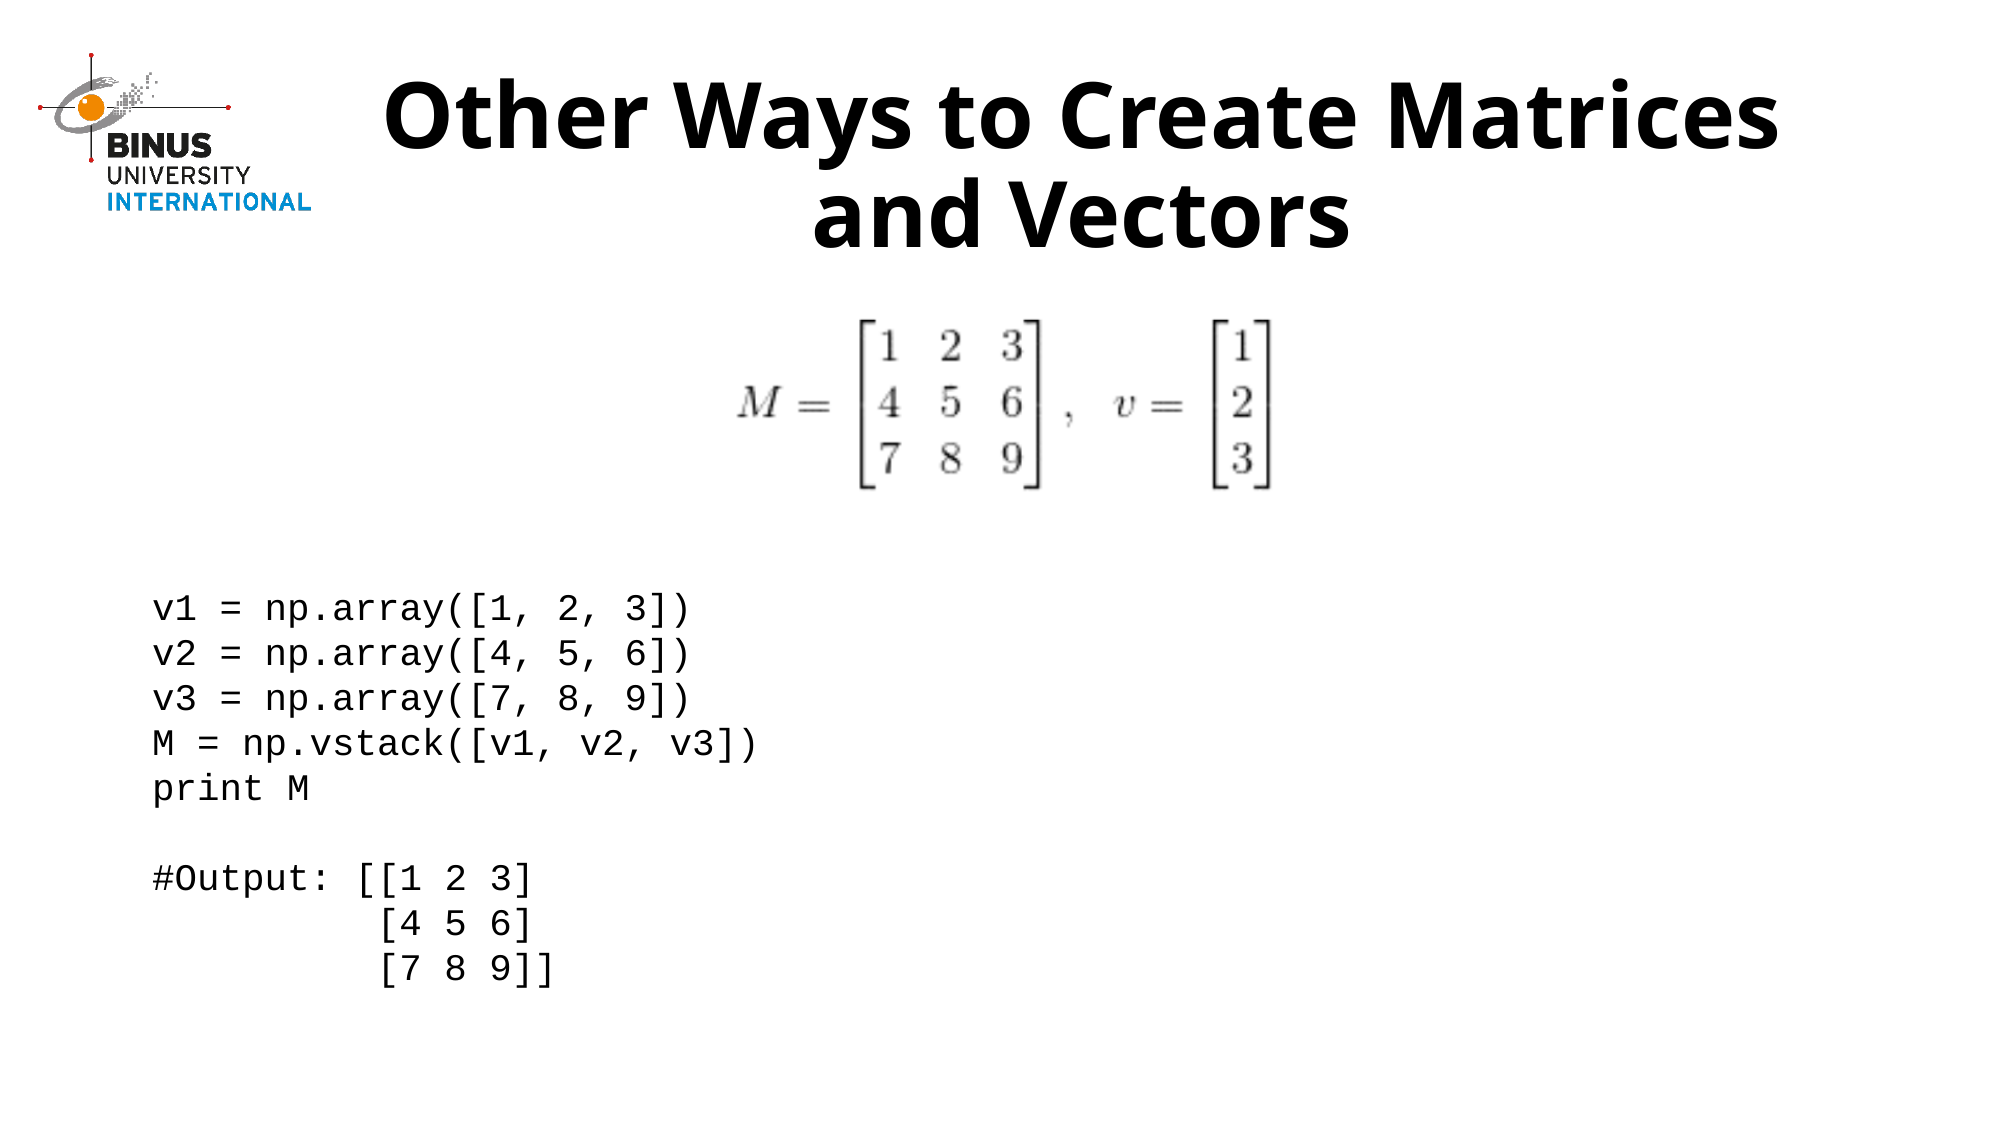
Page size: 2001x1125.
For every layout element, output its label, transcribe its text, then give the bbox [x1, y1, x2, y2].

text_box v1 = np.array([1, 2, 3]) v2 = np.array([4, 5, 6]) v3 = np.array([7, 8, 9]) M = np.vstack([v1, v2, v3]) print M #Output: [[1 2 3] [4 5 6] [7 8 9]] [137, 575, 1565, 996]
picture [684, 277, 1316, 528]
title Other Ways to Create Matrices and Vectors [301, 59, 1863, 278]
picture [0, 0, 348, 269]
